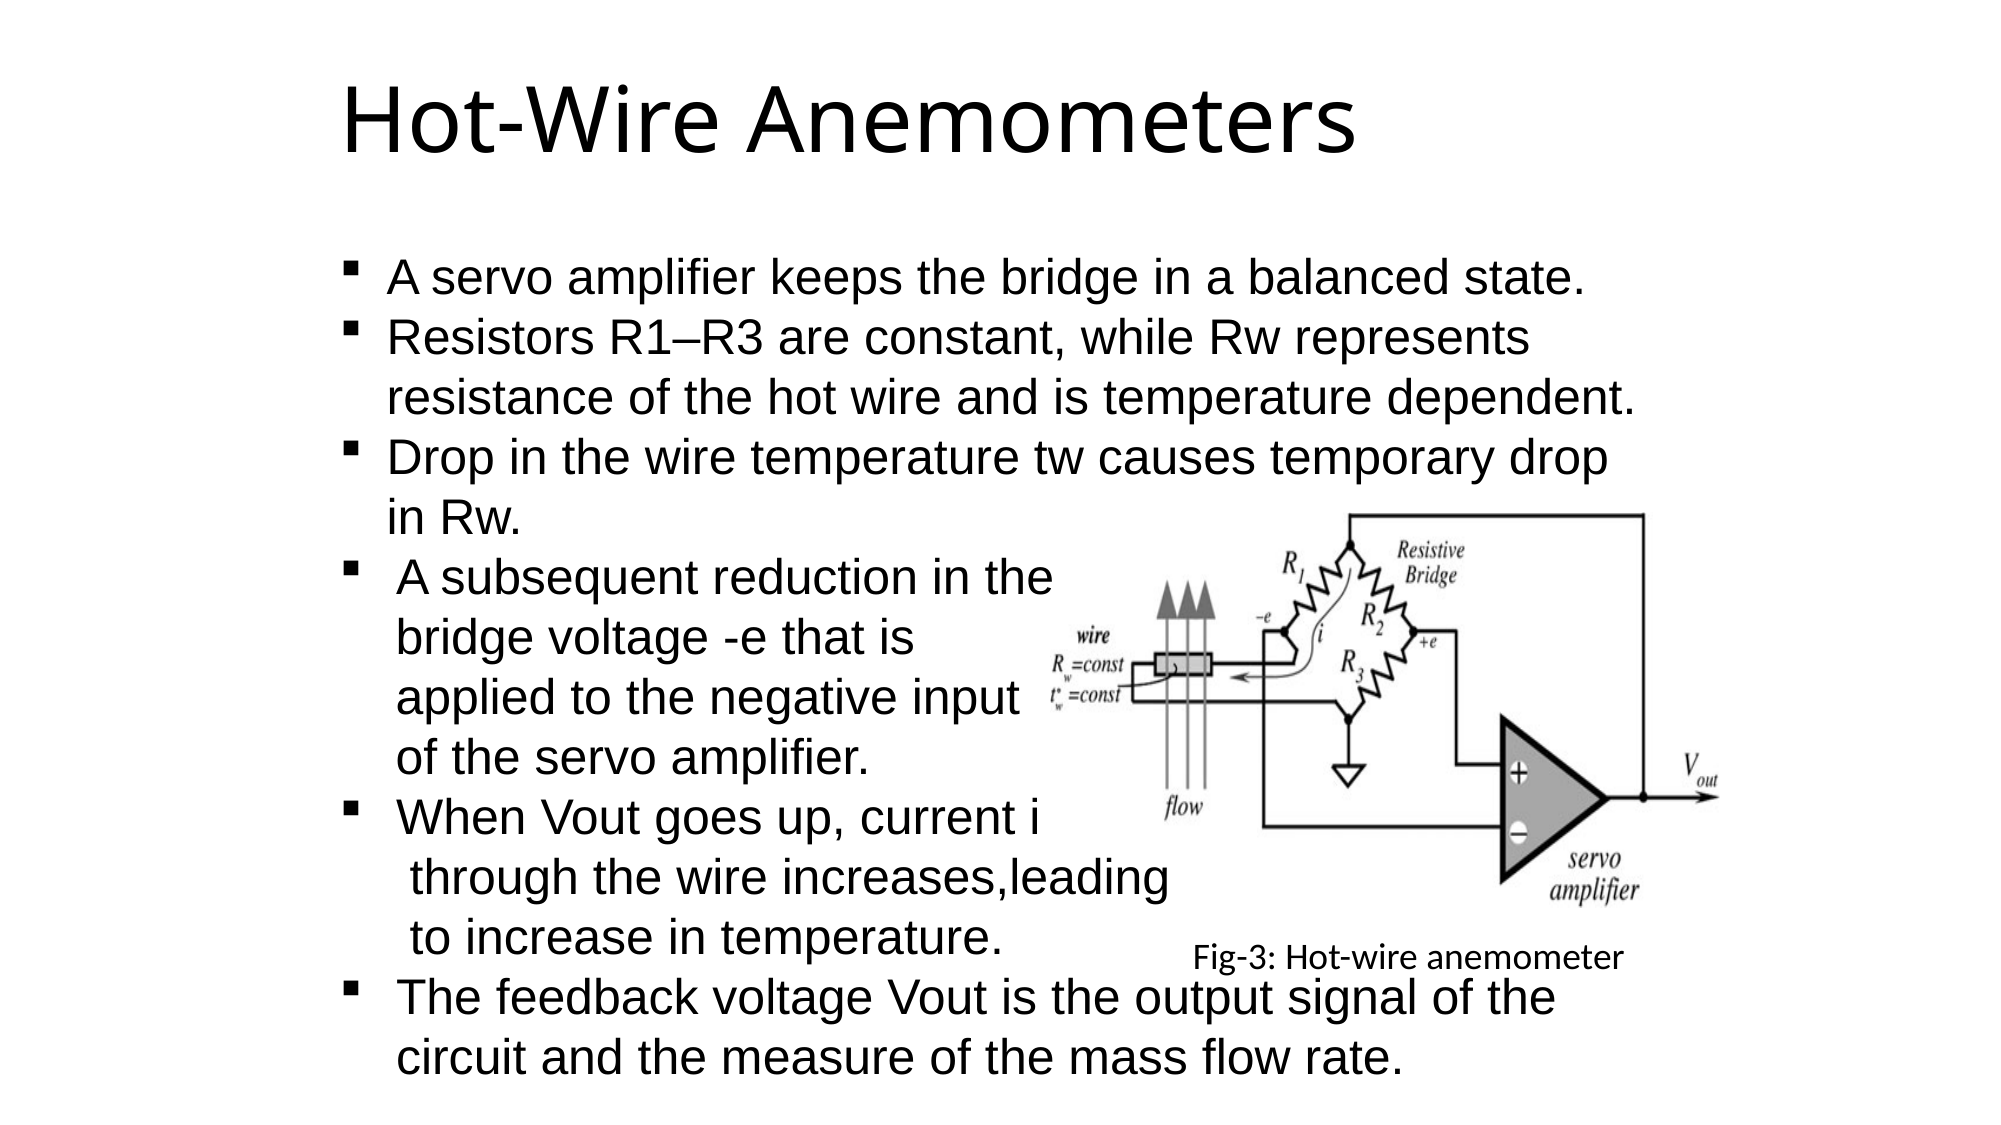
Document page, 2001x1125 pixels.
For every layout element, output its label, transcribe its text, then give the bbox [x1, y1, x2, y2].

title Hot-Wire Anemometers [324, 45, 1675, 200]
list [1049, 512, 1720, 908]
text_box A servo amplifier keeps the bridge in a balanced state. Resistors R1–R3 are constant, while Rw represents resistance of the hot wire and is temperature dependent. Drop in the wire temperature tw causes temporary drop in Rw. A subsequent reduction in the bridge voltage -e that is applied to the negative input of the servo amplifier. When Vout goes up, current i through the wire increases,leading to increase in temperature. The feedback voltage Vout is the output signal of the circuit and the measure of the mass flow rate. [324, 237, 1675, 1093]
